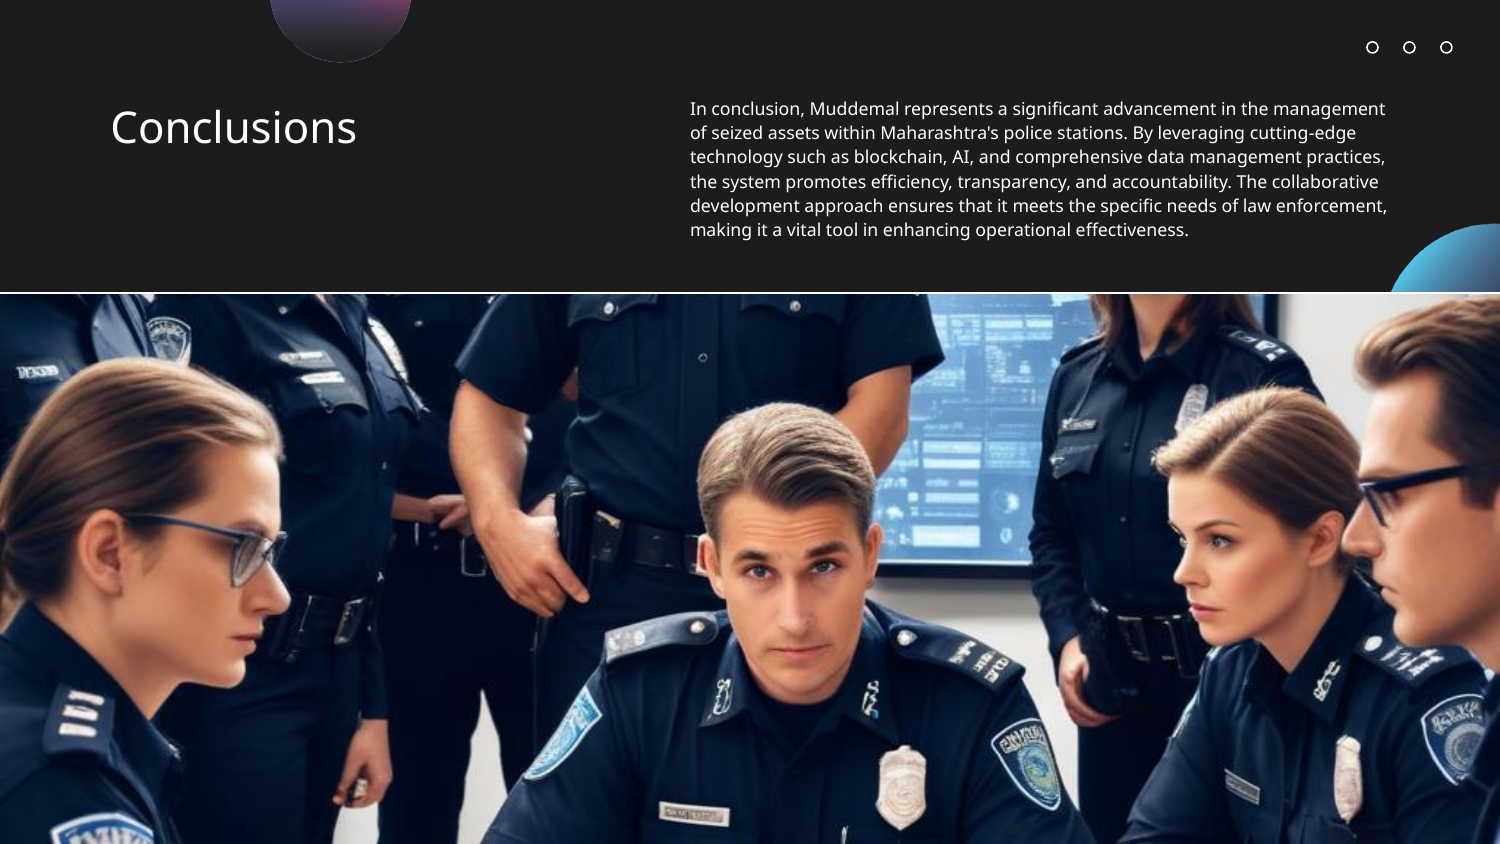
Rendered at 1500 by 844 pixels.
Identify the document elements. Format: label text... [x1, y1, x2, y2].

picture [250, 0, 431, 81]
title Conclusions [95, 81, 674, 261]
picture [1385, 176, 1500, 292]
subtitle In conclusion, Muddemal represents a significant advancement in the management of seized assets within Maharashtra's police stations. By leveraging cutting-edge technology such as blockchain, AI, and comprehensive data management practices, the system promotes efficiency, transparency, and accountability. The collaborative development approach ensures that it meets the specific needs of law enforcement, making it a vital tool in enhancing operational effectiveness. [674, 80, 1413, 262]
picture [0, 293, 1500, 844]
